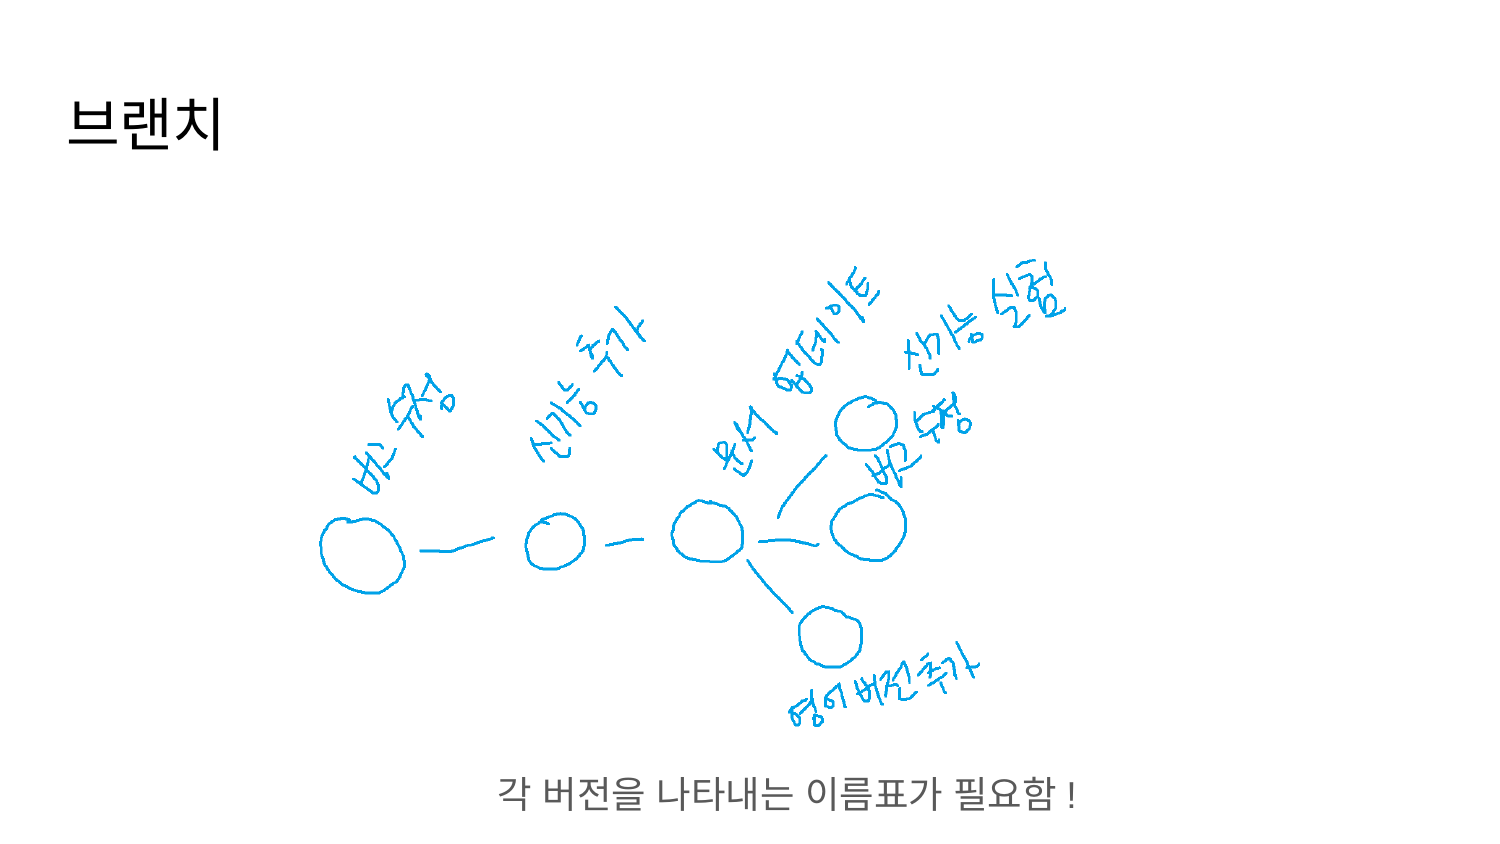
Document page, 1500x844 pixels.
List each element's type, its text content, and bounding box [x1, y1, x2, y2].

picture [105, 188, 1395, 750]
title 브랜치 [51, 72, 1449, 167]
list 각 버전을 나타내는 이름표가 필요함! [51, 749, 1449, 844]
